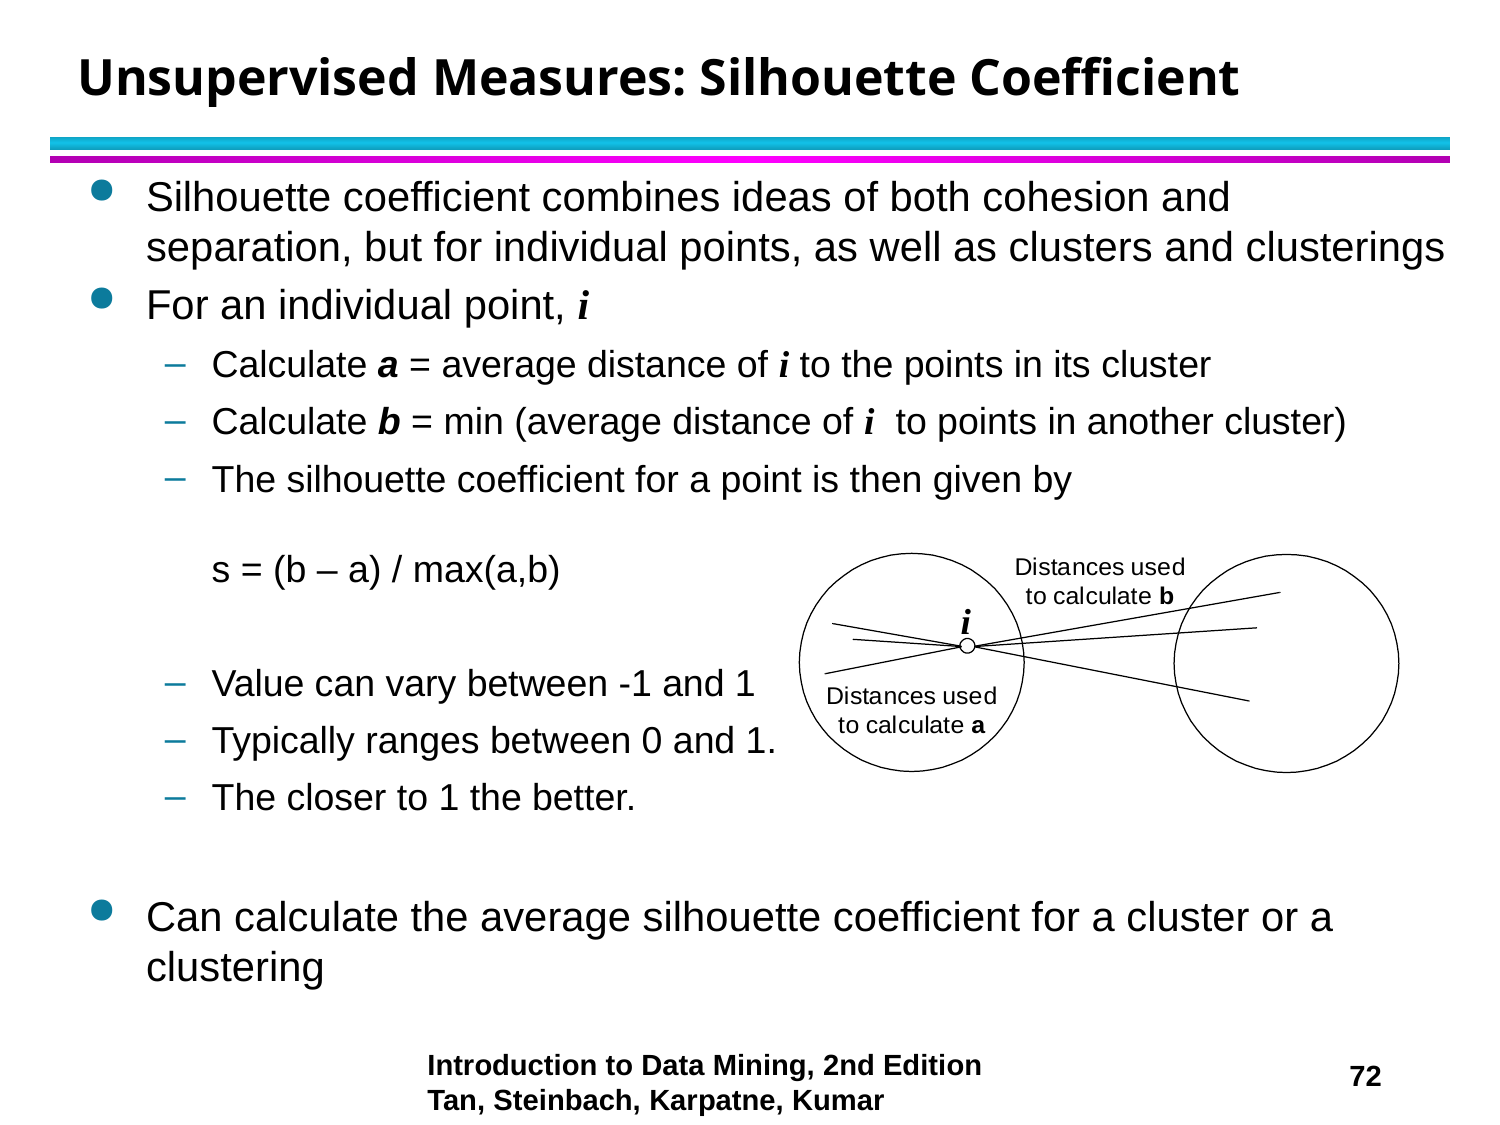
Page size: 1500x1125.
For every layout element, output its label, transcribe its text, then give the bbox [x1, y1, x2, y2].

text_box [796, 544, 1401, 774]
title Unsupervised Measures: Silhouette Coefficient [62, 24, 1421, 113]
list Silhouette coefficient combines ideas of both cohesion and separation, but for individual points, as well as clusters and clusterings For an individual point, i Calculate a = average distance of i to the points in its cluster Calculate b = min (average distance of i to points in another cluster) The silhouette coefficient for a point is then given by s = (b – a) / max(a,b) Value can vary between -1 and 1 Typically ranges between 0 and 1. The closer to 1 the better. Can calculate the average silhouette coefficient for a cluster or a clustering [75, 162, 1463, 1038]
